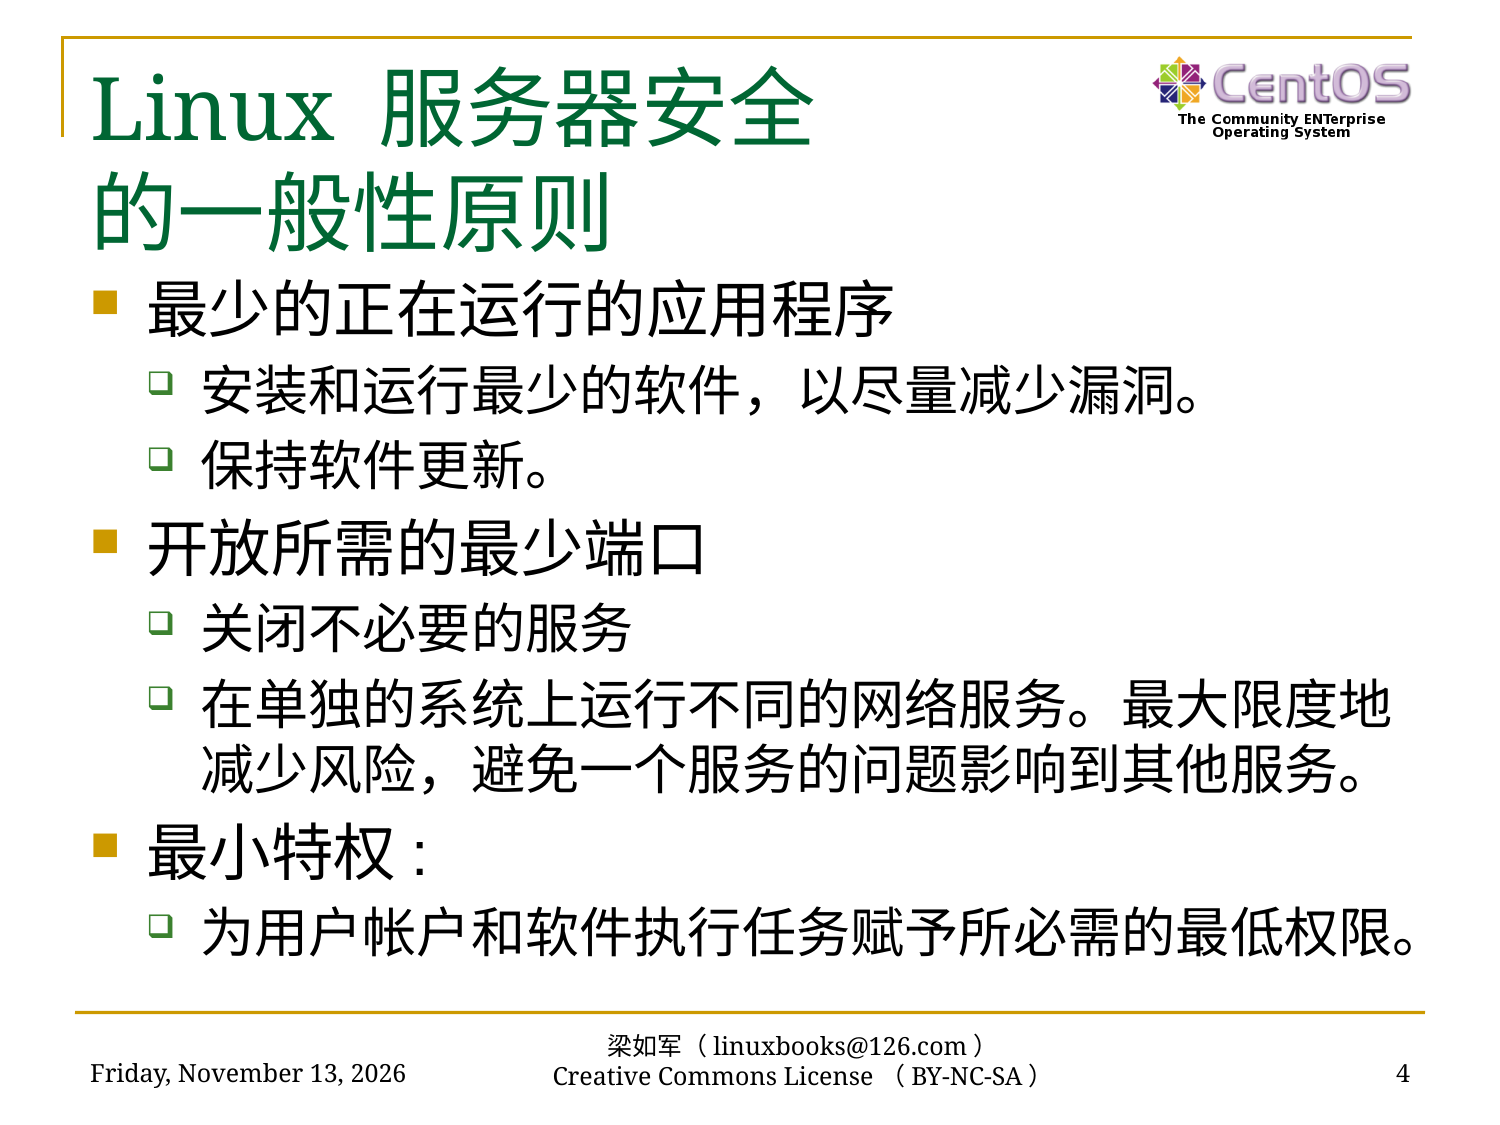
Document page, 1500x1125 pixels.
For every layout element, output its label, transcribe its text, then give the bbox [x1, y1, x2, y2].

title Linux 服务器安全 的一般性原则 [74, 45, 1426, 233]
list 最少的正在运行的应用程序 安装和运行最少的软件，以尽量减少漏洞。 保持软件更新。 开放所需的最少端口 关闭不必要的服务 在单独的系统上运行不同的网络服务。最大限度地减少风险，避免一个服务的问题影响到其他服务。 最小特权: 为用户帐户和软件执行任务赋予所必需的最低权限。 [74, 262, 1426, 1006]
slide_number 4 [1074, 1023, 1426, 1100]
footer 梁如军（linuxbooks@126.com） Creative Commons License（BY-NC-SA） [359, 1022, 1247, 1099]
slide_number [74, 1023, 426, 1100]
